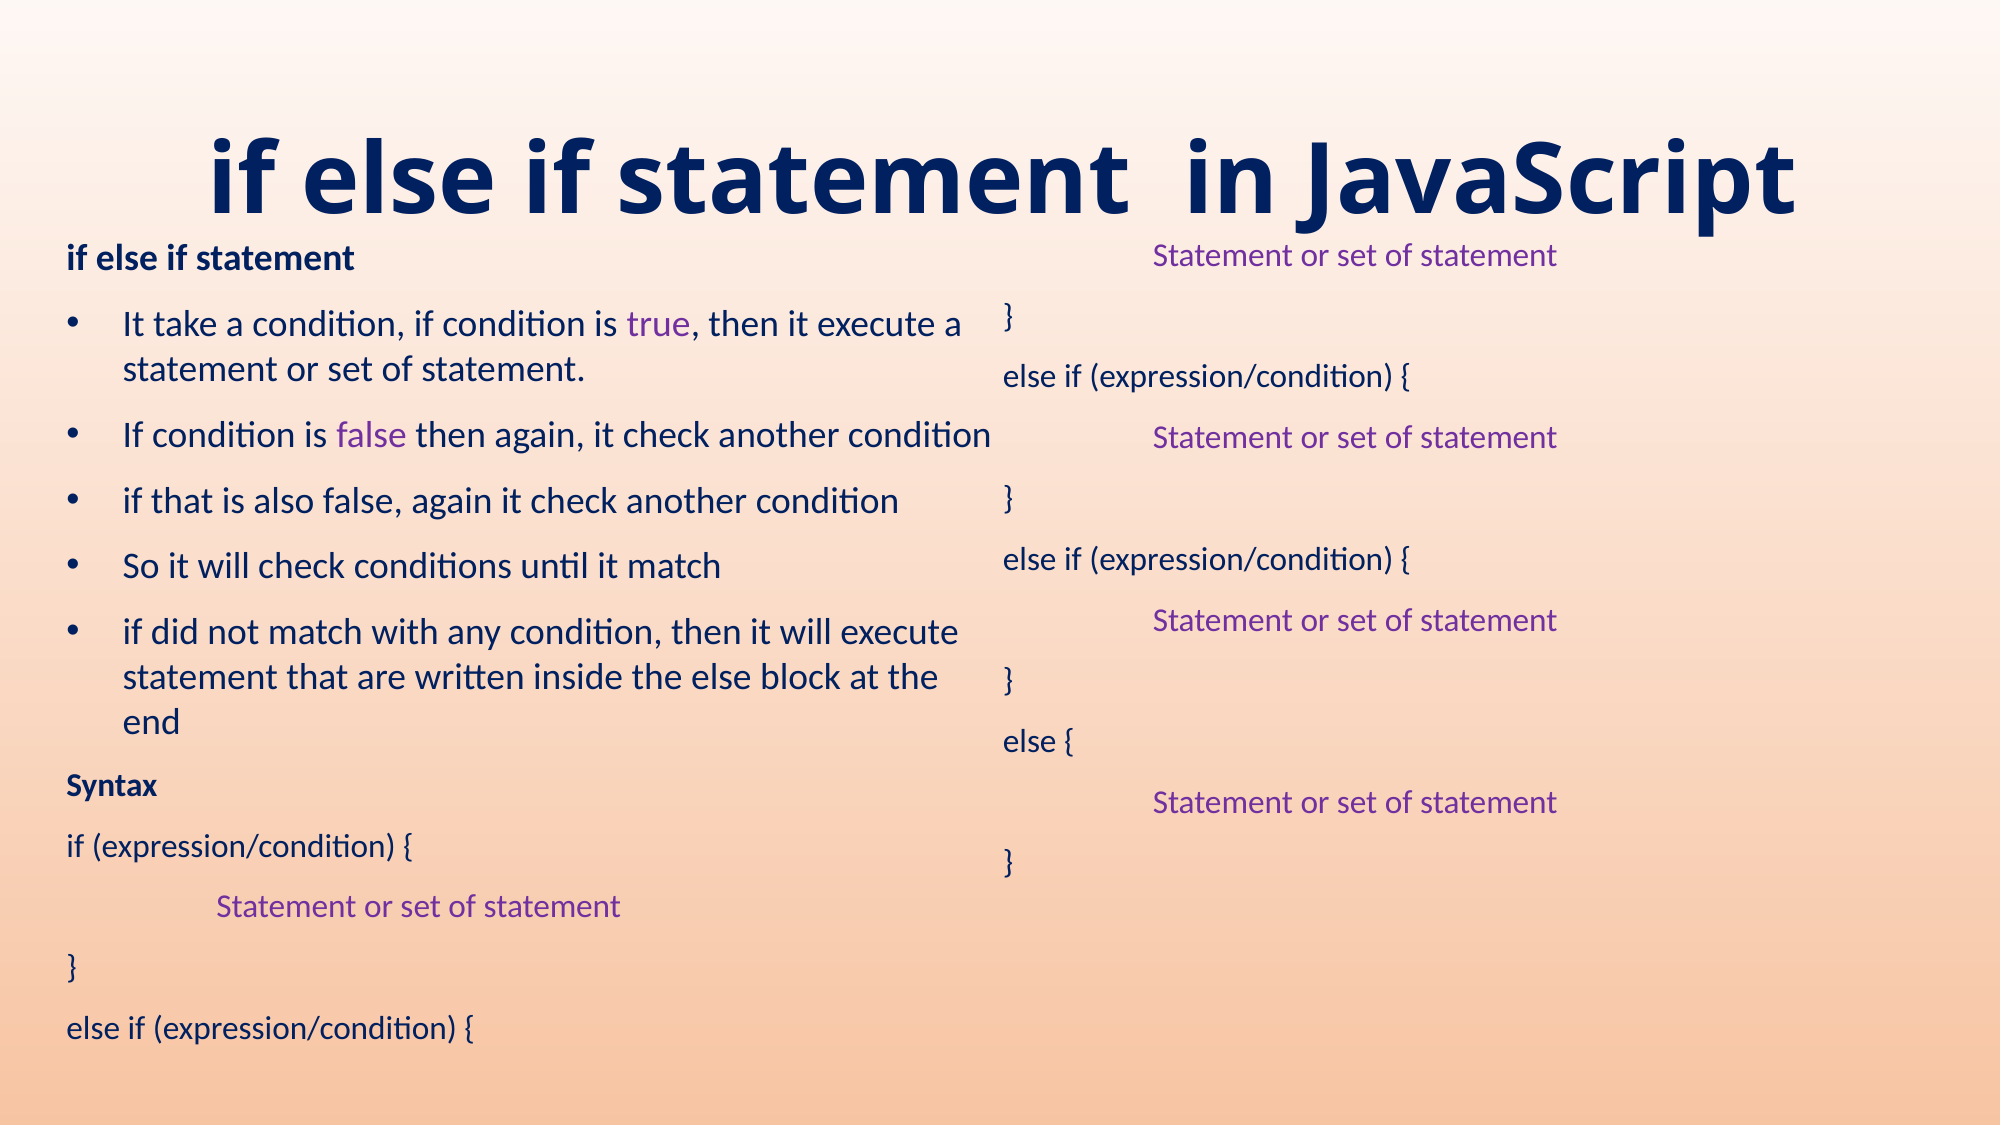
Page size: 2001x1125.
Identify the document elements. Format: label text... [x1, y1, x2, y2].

title if else if statement in JavaScript [51, 119, 1955, 225]
subtitle if else if statement It take a condition, if condition is true, then it execute a statement or set of statement. If condition is false then again, it check another condition if that is also false, again it check another condition So it will check conditions until it match if did not match with any condition, then it will execute statement that are written inside the else block at the end Syntax if (expression/condition) { Statement or set of statement } else if (expression/condition) { Statement or set of statement } else if (expression/condition) { Statement or set of statement } else if (expression/condition) { Statement or set of statement } else { Statement or set of statement } [51, 225, 1955, 1097]
